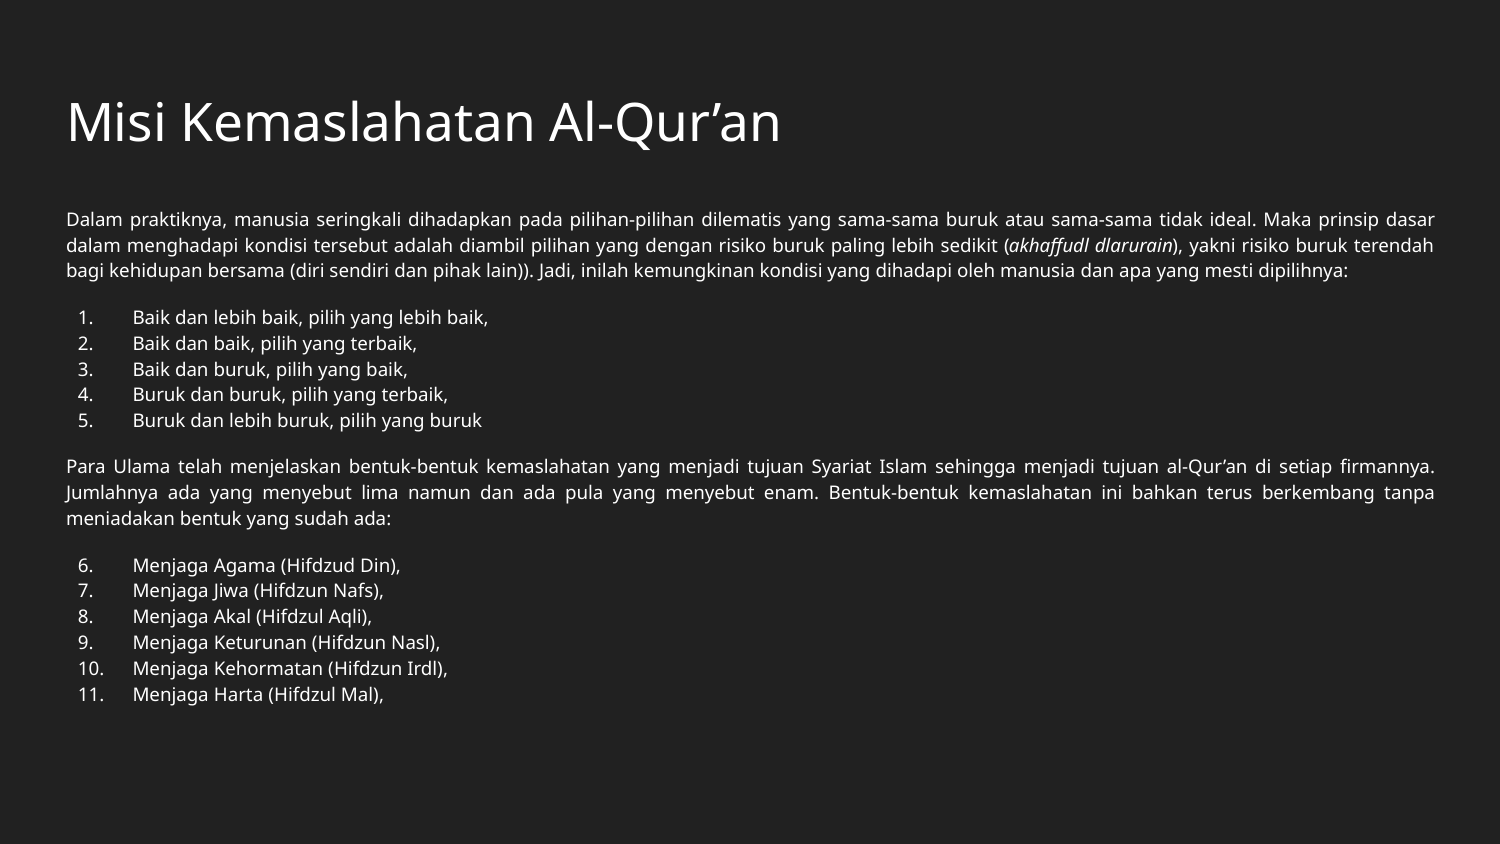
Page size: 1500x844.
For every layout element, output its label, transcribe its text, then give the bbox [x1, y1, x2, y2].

title Misi Kemaslahatan Al-Qur’an [51, 72, 1449, 167]
list Dalam praktiknya, manusia seringkali dihadapkan pada pilihan-pilihan dilematis yang sama-sama buruk atau sama-sama tidak ideal. Maka prinsip dasar dalam menghadapi kondisi tersebut adalah diambil pilihan yang dengan risiko buruk paling lebih sedikit (akhaffudl dlarurain), yakni risiko buruk terendah bagi kehidupan bersama (diri sendiri dan pihak lain)). Jadi, inilah kemungkinan kondisi yang dihadapi oleh manusia dan apa yang mesti dipilihnya: Baik dan lebih baik, pilih yang lebih baik, Baik dan baik, pilih yang terbaik, Baik dan buruk, pilih yang baik, Buruk dan buruk, pilih yang terbaik, Buruk dan lebih buruk, pilih yang buruk Para Ulama telah menjelaskan bentuk-bentuk kemaslahatan yang menjadi tujuan Syariat Islam sehingga menjadi tujuan al-Qur’an di setiap firmannya. Jumlahnya ada yang menyebut lima namun dan ada pula yang menyebut enam. Bentuk-bentuk kemaslahatan ini bahkan terus berkembang tanpa meniadakan bentuk yang sudah ada: Menjaga Agama (Hifdzud Din), Menjaga Jiwa (Hifdzun Nafs), Menjaga Akal (Hifdzul Aqli), Menjaga Keturunan (Hifdzun Nasl), Menjaga Kehormatan (Hifdzun Irdl), Menjaga Harta (Hifdzul Mal), [51, 189, 1449, 750]
